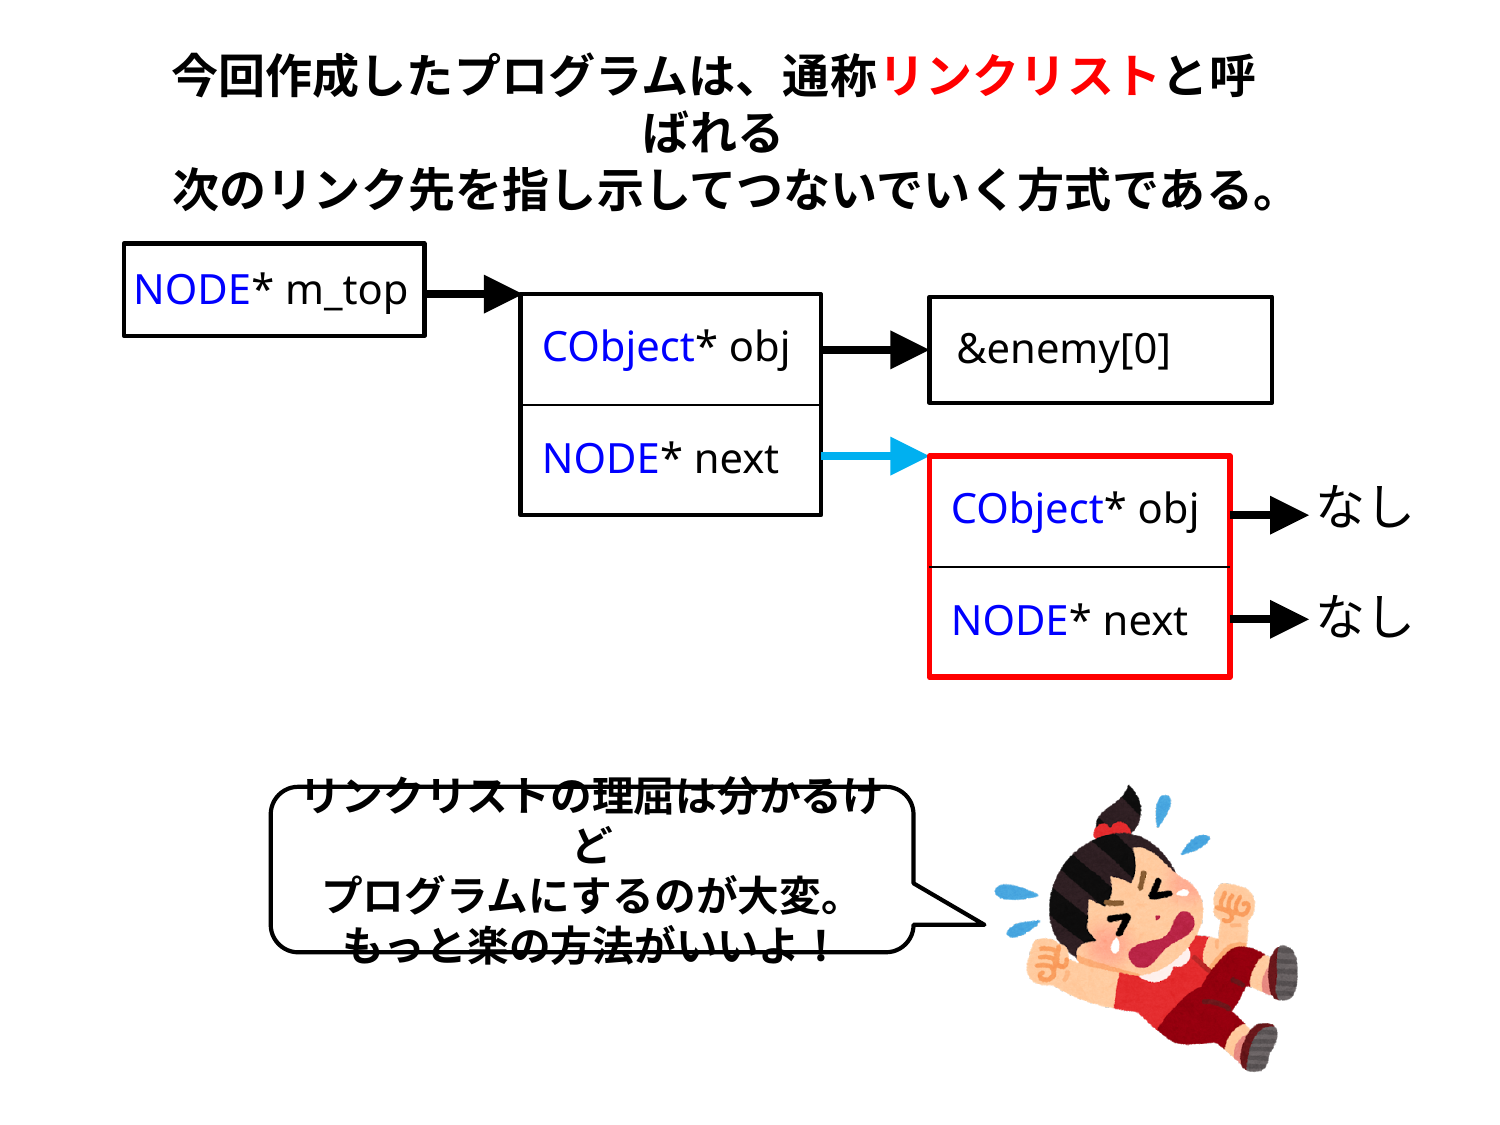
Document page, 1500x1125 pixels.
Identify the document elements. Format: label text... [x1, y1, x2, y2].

text_box リンクリストの理屈は分かるけど プログラムにするのが大変。 もっと楽の方法がいいよ！ [268, 784, 980, 955]
text_box 今回作成したプログラムは、通称リンクリストと呼ばれる 次のリンク先を指し示してつないでいく方式である。 [145, 39, 1282, 224]
picture [985, 780, 1305, 1084]
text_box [123, 243, 1423, 678]
